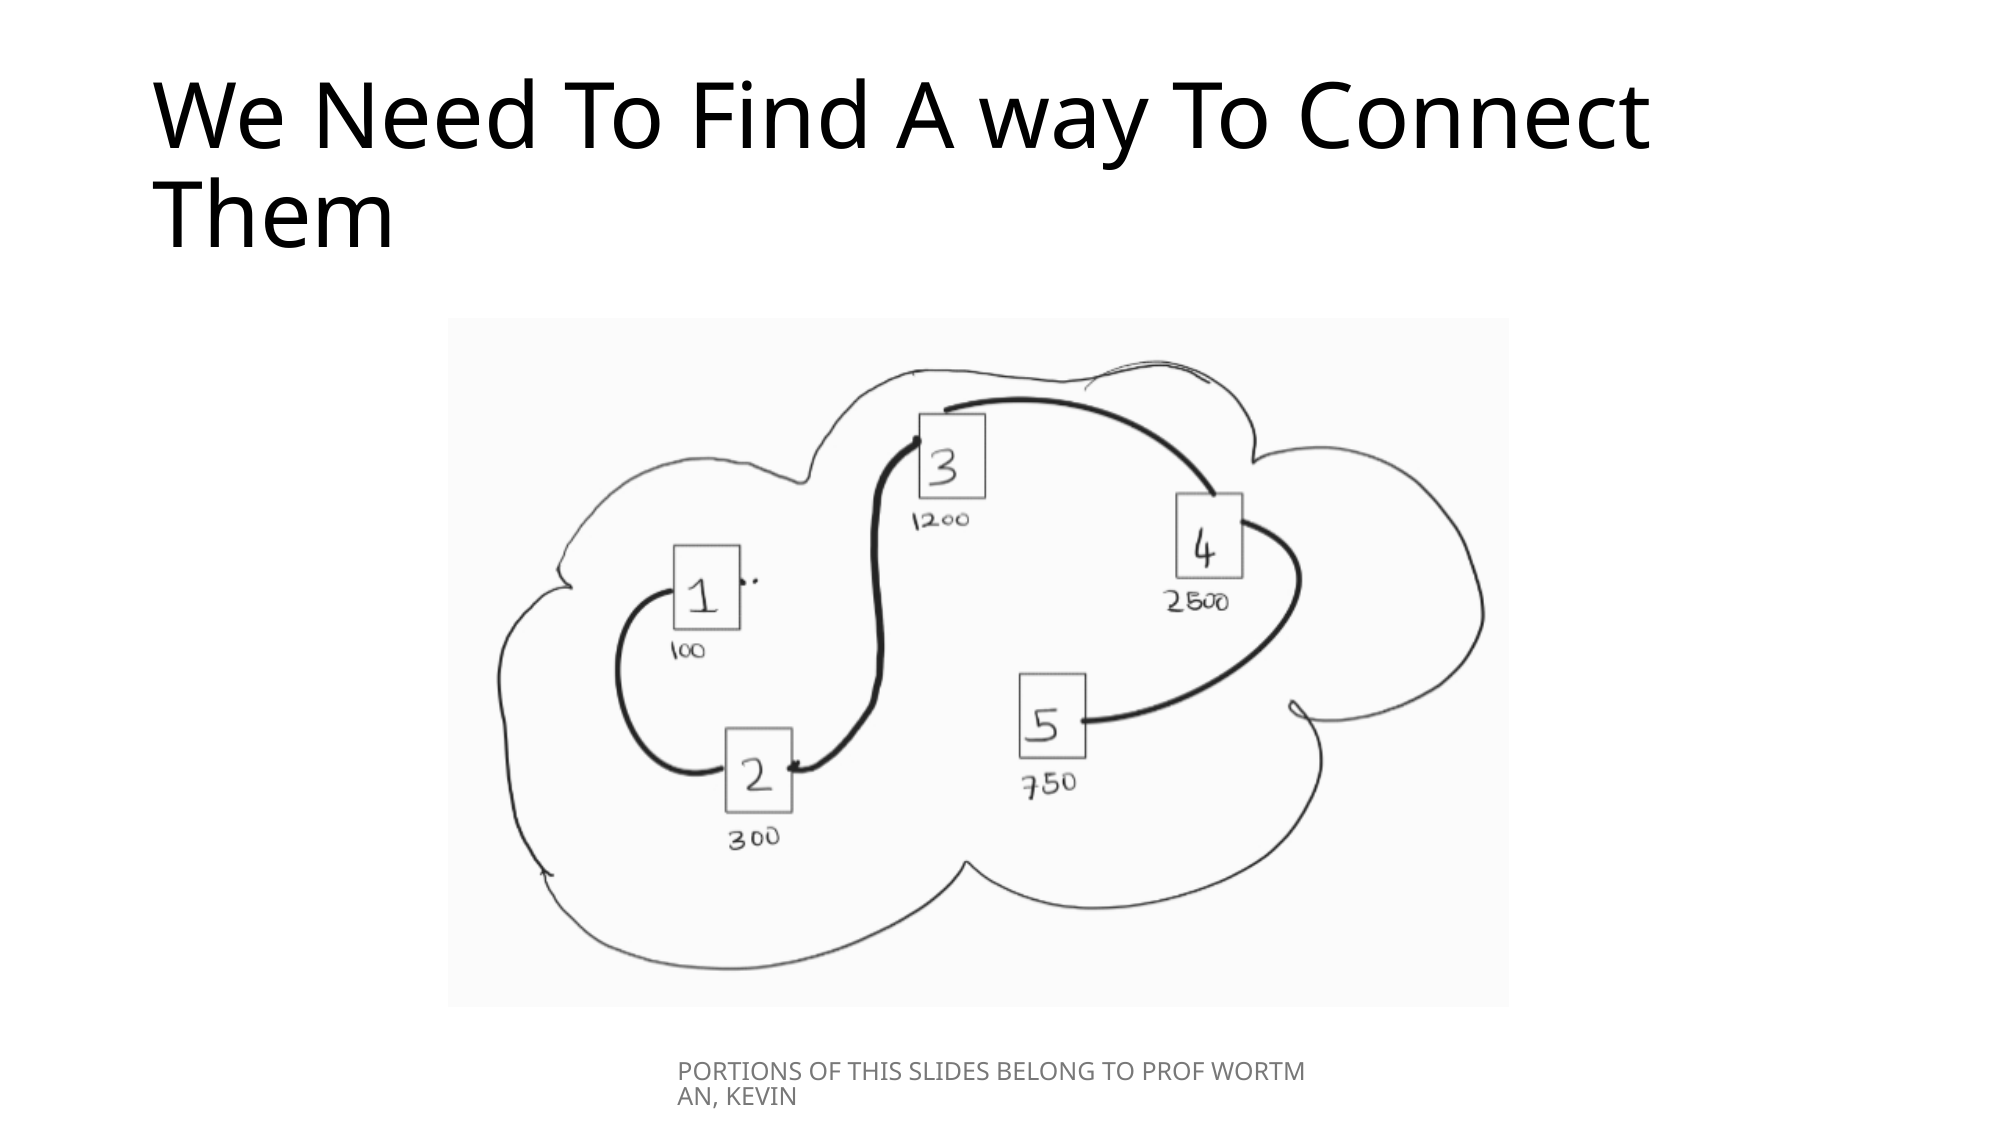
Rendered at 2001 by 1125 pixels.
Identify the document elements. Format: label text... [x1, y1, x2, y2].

title We Need To Find A way To Connect Them [137, 59, 1863, 278]
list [448, 318, 1509, 1007]
footer PORTIONS OF THIS SLIDES BELONG TO PROF WORTMAN, KEVIN [662, 1042, 1338, 1103]
